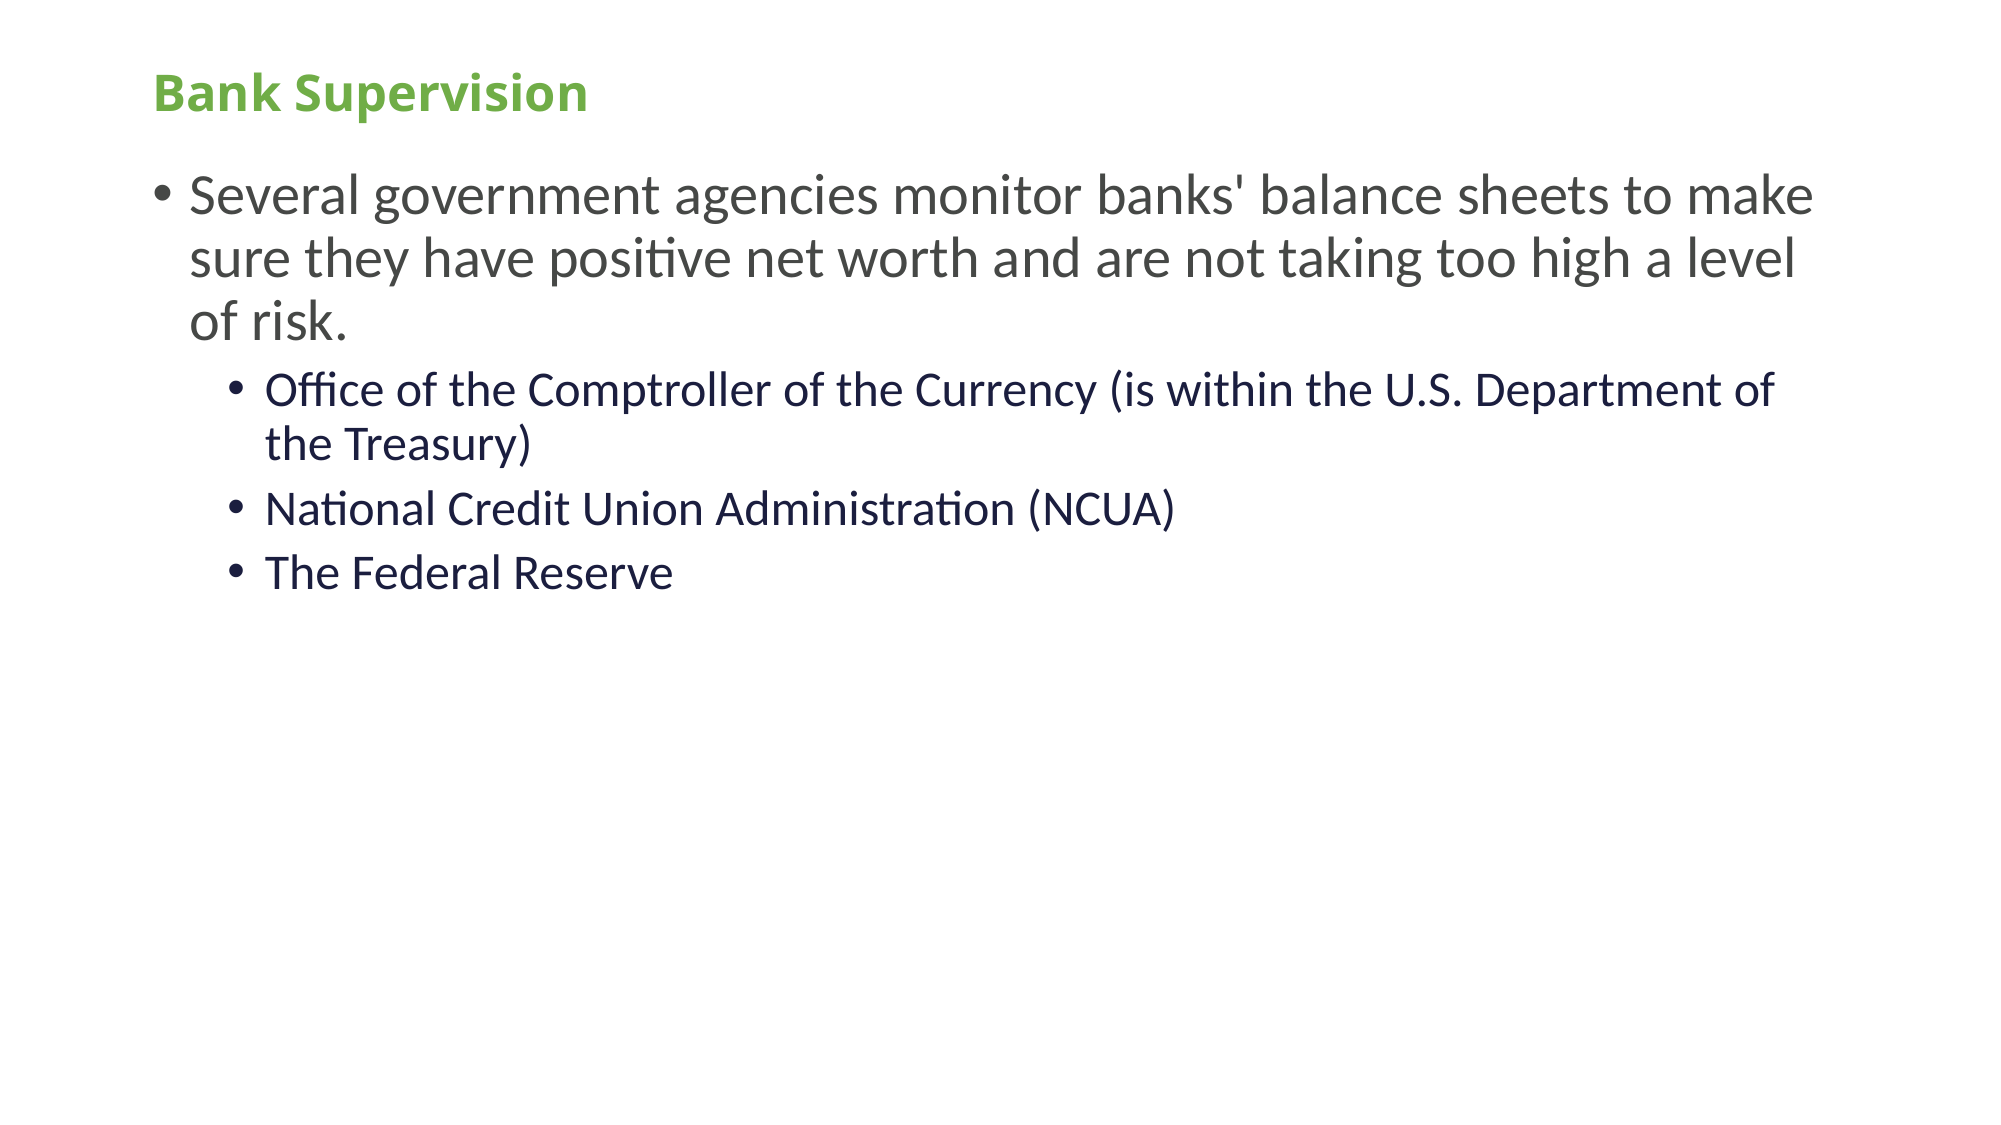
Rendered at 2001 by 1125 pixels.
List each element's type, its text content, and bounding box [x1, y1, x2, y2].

list Several government agencies monitor banks' balance sheets to make sure they have positive net worth and are not taking too high a level of risk. Office of the Comptroller of the Currency (is within the U.S. Department of the Treasury) National Credit Union Administration (NCUA) The Federal Reserve [137, 156, 1863, 780]
title Bank Supervision [137, 59, 1863, 130]
